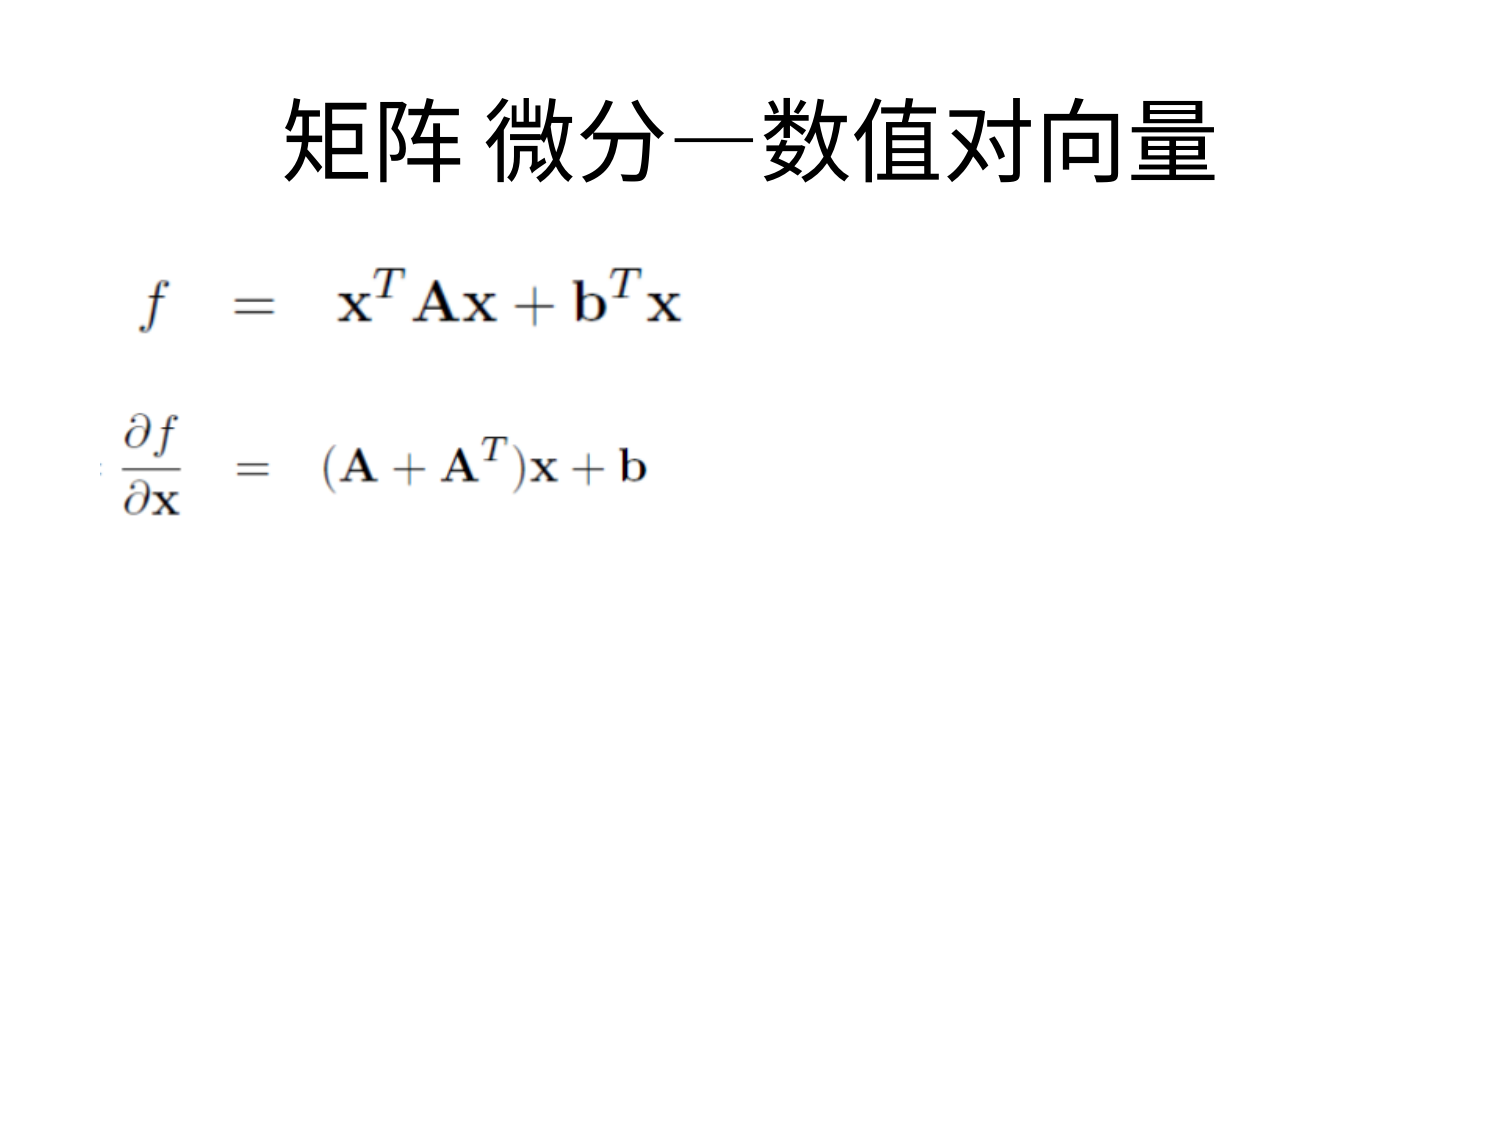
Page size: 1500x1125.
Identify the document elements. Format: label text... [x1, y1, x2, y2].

picture [100, 255, 709, 528]
title 矩阵 微分—数值对向量 [75, 45, 1425, 233]
